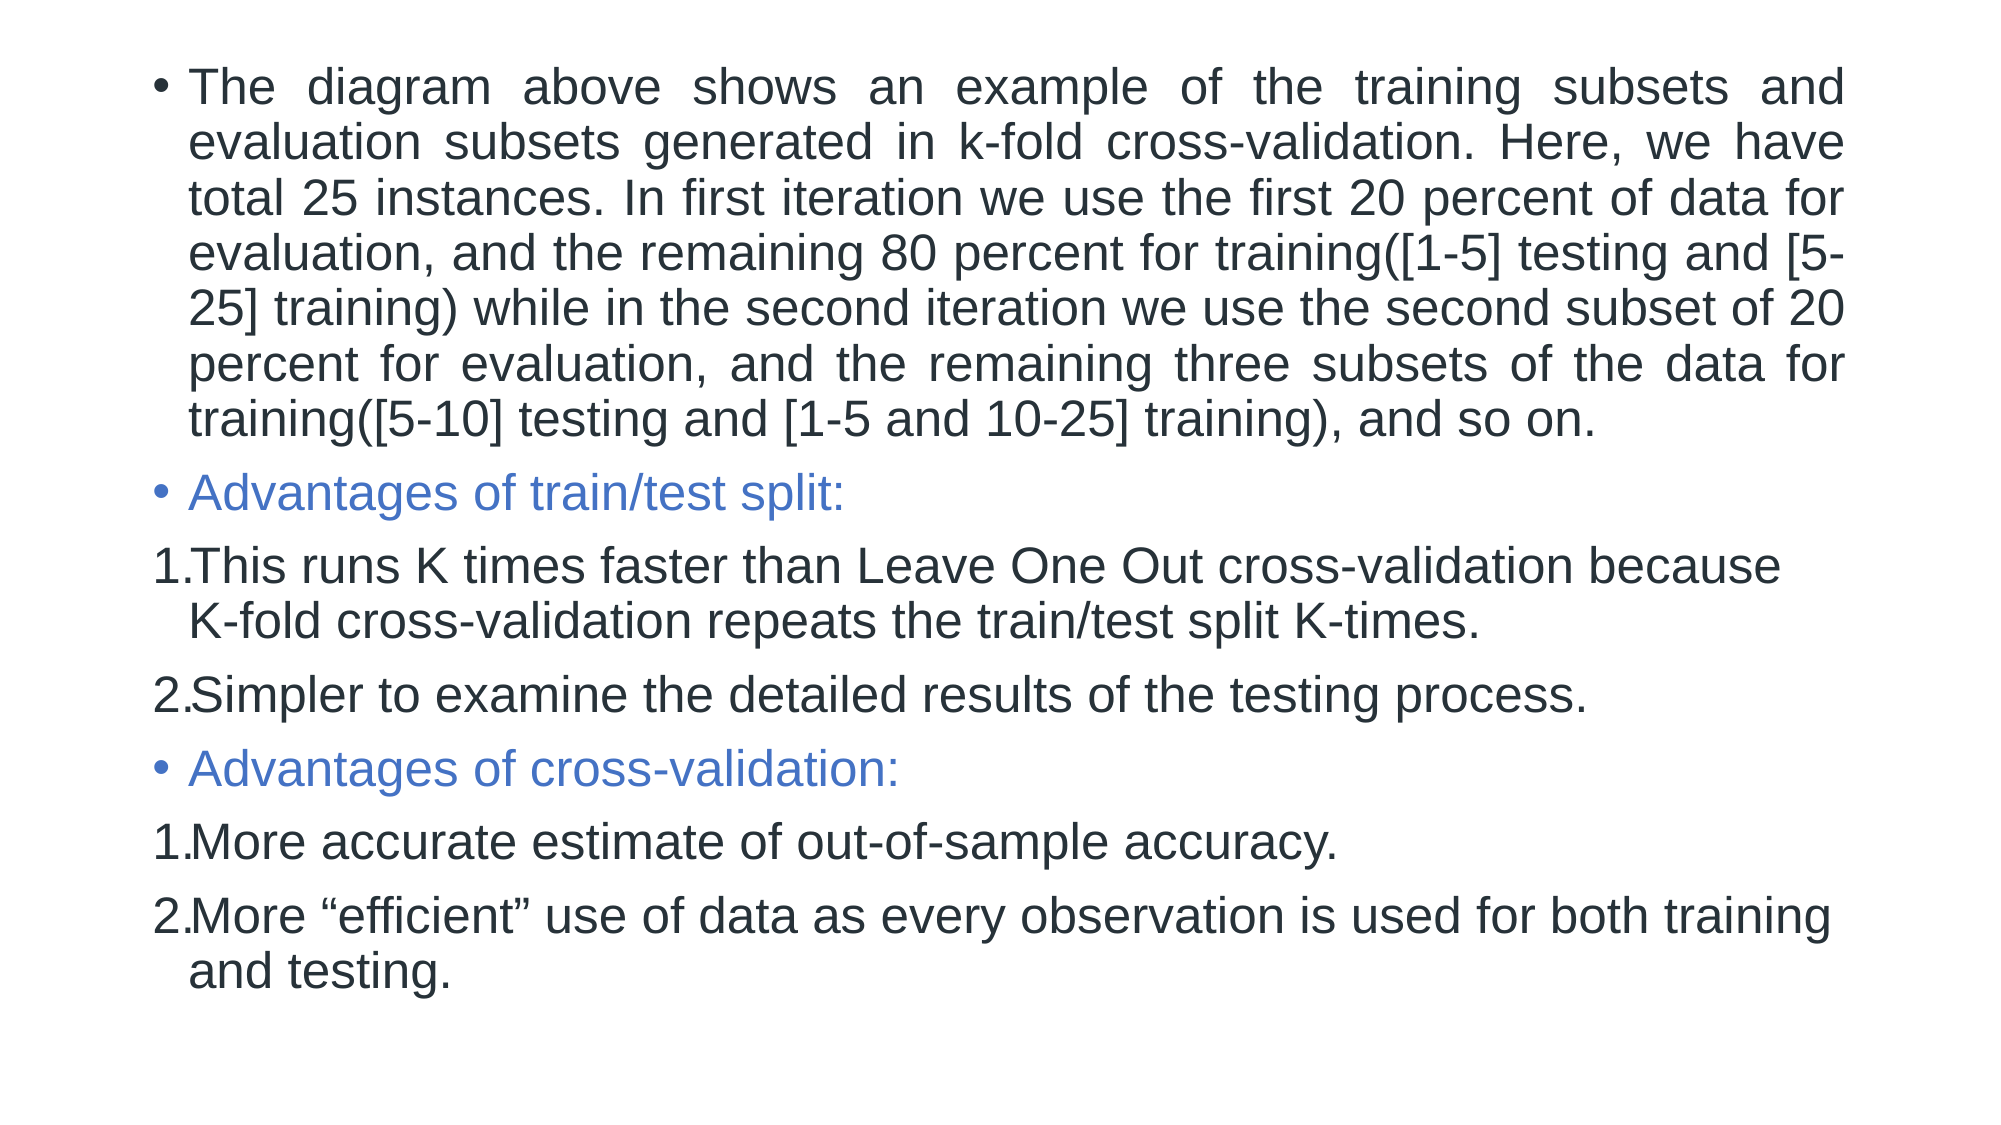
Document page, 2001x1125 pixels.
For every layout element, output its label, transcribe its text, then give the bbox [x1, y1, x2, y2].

list The diagram above shows an example of the training subsets and evaluation subsets generated in k-fold cross-validation. Here, we have total 25 instances. In first iteration we use the first 20 percent of data for evaluation, and the remaining 80 percent for training([1-5] testing and [5-25] training) while in the second iteration we use the second subset of 20 percent for evaluation, and the remaining three subsets of the data for training([5-10] testing and [1-5 and 10-25] training), and so on. Advantages of train/test split: This runs K times faster than Leave One Out cross-validation because K-fold cross-validation repeats the train/test split K-times. Simpler to examine the detailed results of the testing process. Advantages of cross-validation: More accurate estimate of out-of-sample accuracy. More “efficient” use of data as every observation is used for both training and testing. [137, 53, 1863, 1014]
